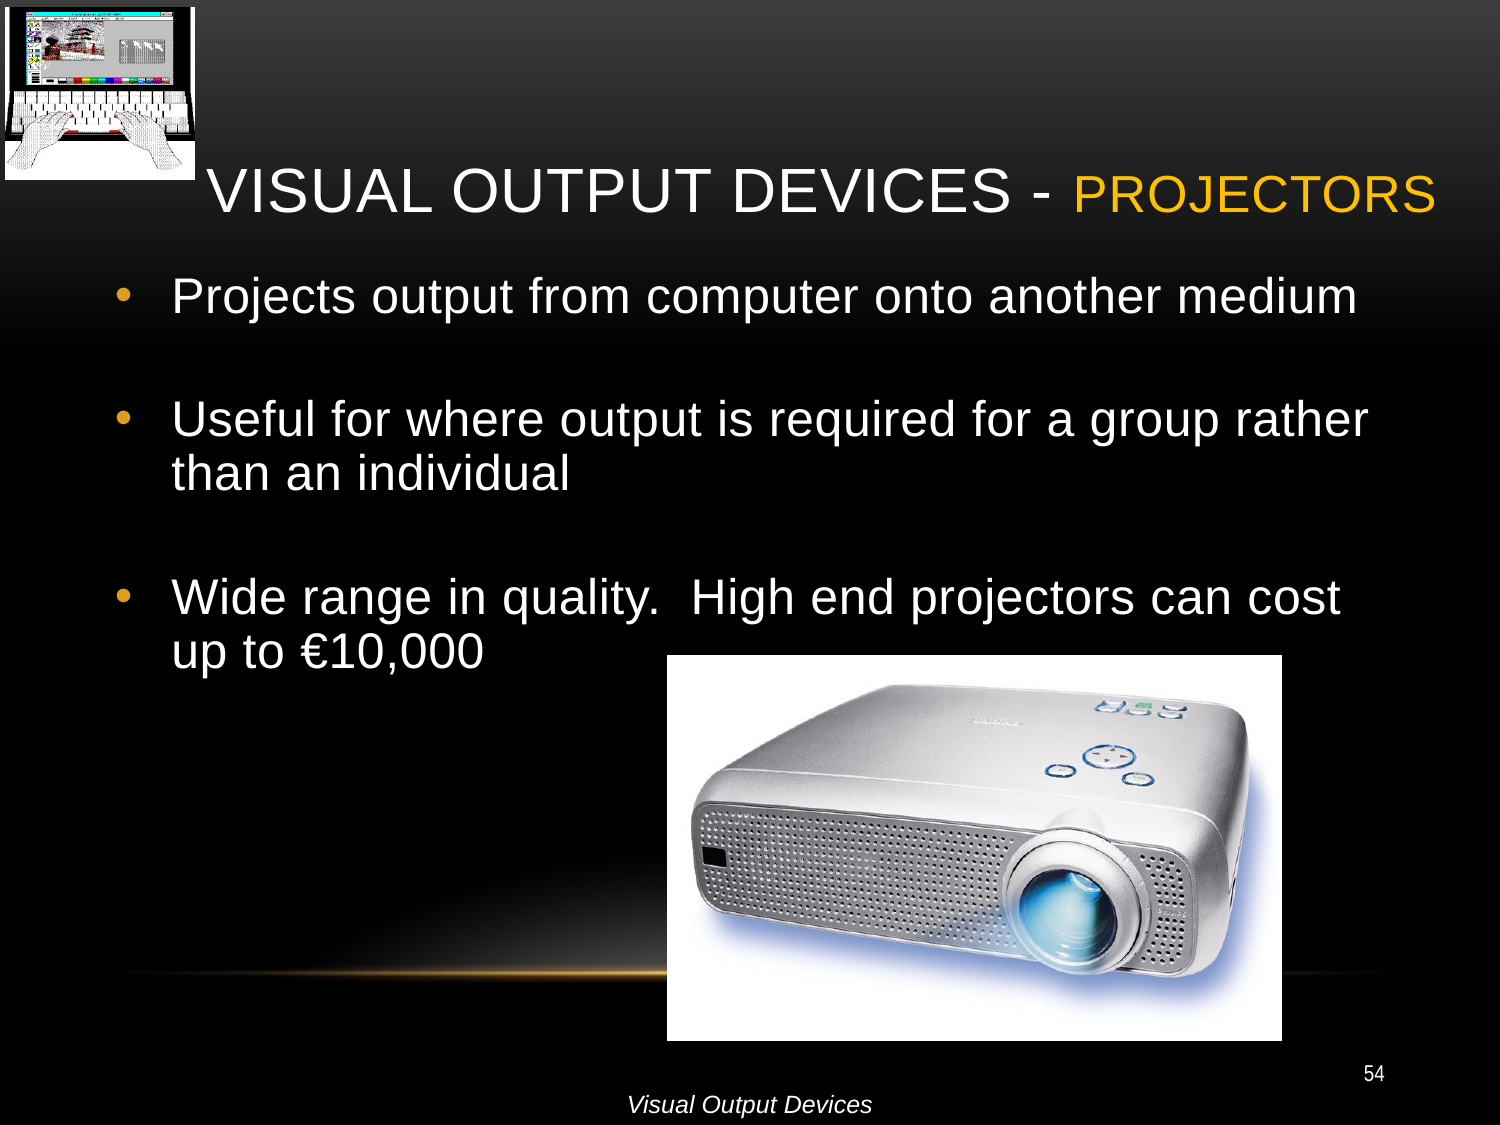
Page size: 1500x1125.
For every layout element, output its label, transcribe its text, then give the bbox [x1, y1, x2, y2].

title Visual Output devices - Projectors [99, 45, 1459, 233]
text_box Visual Output Devices [0, 1081, 1500, 1125]
picture [0, 0, 1500, 1081]
slide_number 54 [1237, 1042, 1400, 1081]
list Projects output from computer onto another medium Useful for where output is required for a group rather than an individual Wide range in quality. High end projectors can cost up to €10,000 [99, 262, 1424, 988]
